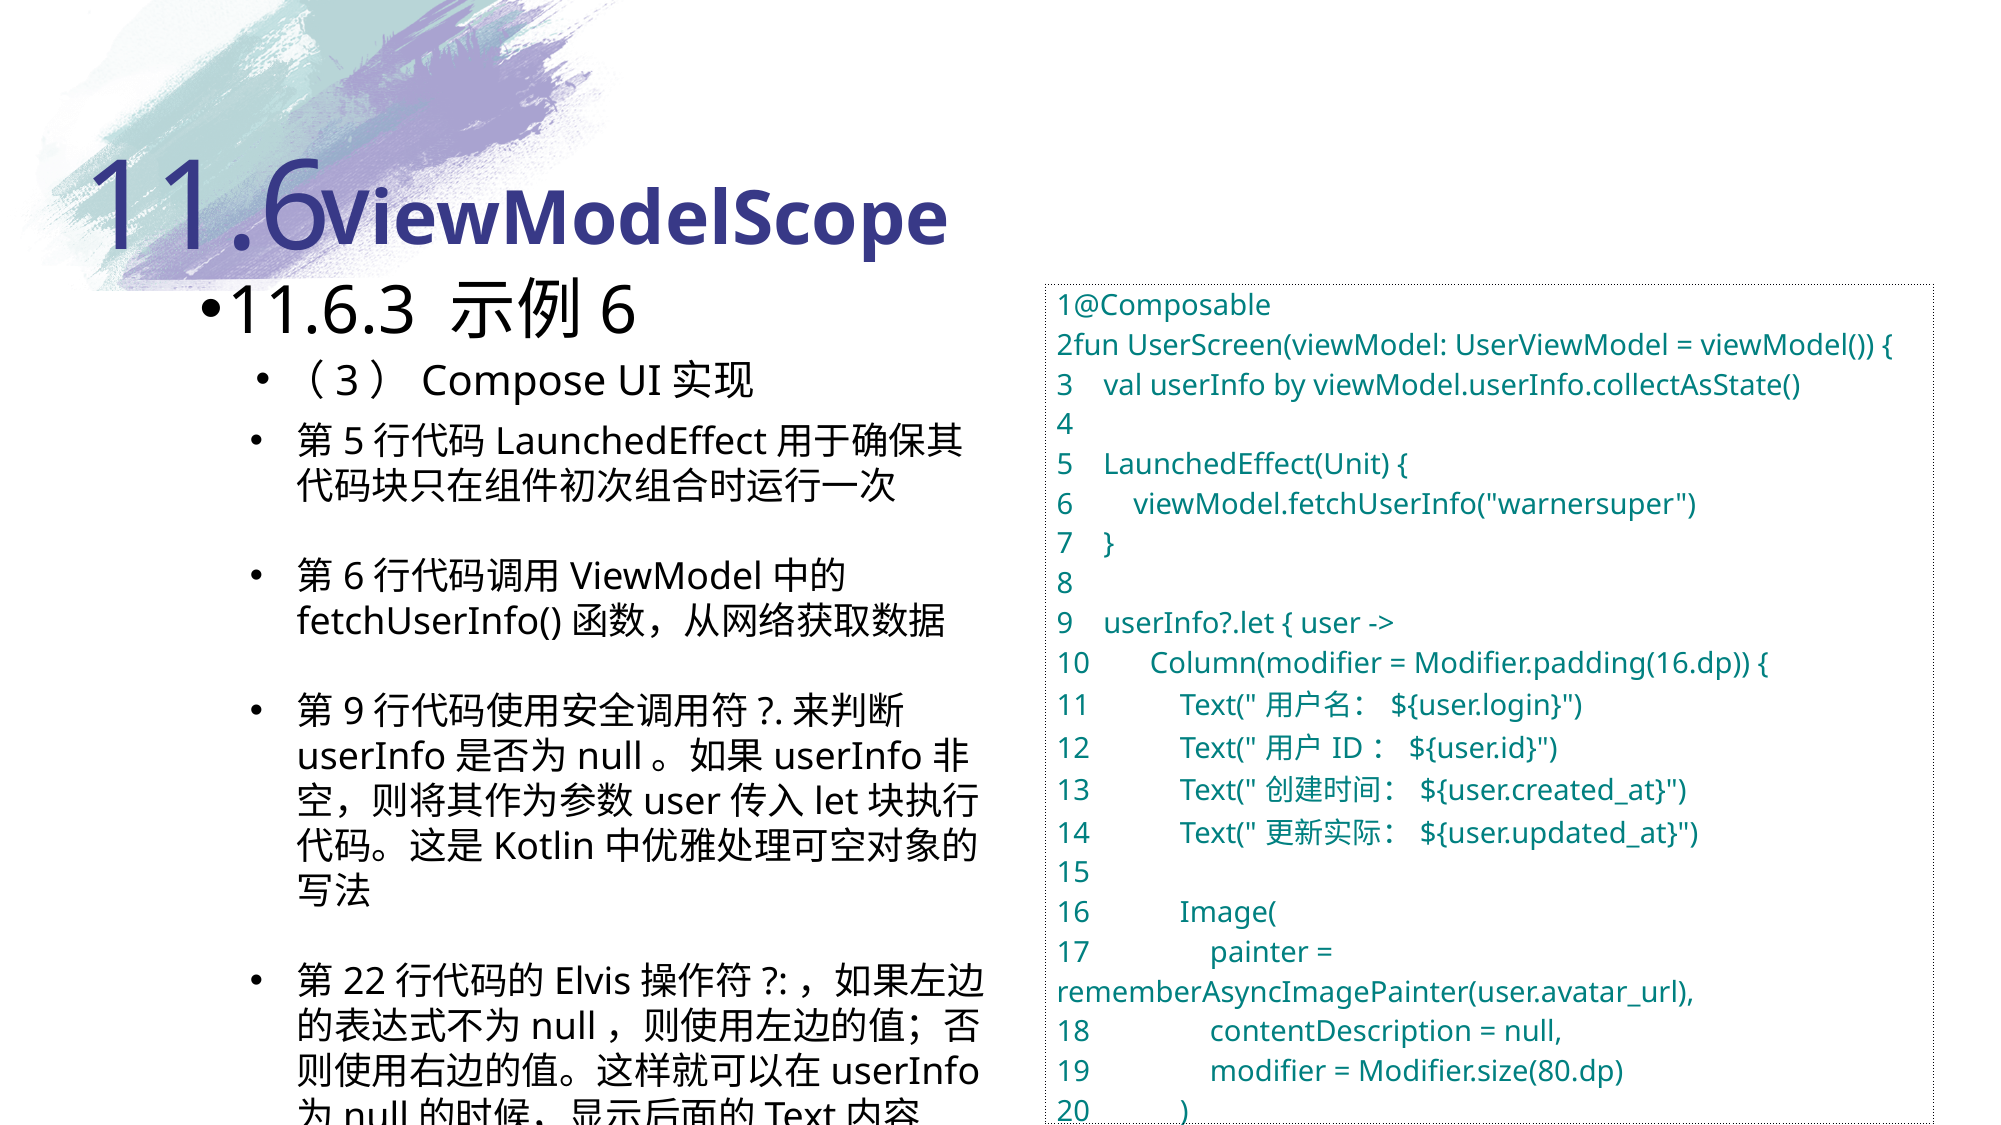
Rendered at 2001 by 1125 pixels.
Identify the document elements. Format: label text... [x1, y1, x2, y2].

picture [0, 0, 684, 291]
text_box 第5行代码LaunchedEffect用于确保其代码块只在组件初次组合时运行一次 第6行代码调用ViewModel中的fetchUserInfo()函数，从网络获取数据 第9行代码使用安全调用符?.来判断userInfo是否为null。如果userInfo非空，则将其作为参数user传入let块执行代码。这是Kotlin中优雅处理可空对象的写法 第22行代码的Elvis操作符?:，如果左边的表达式不为null，则使用左边的值；否则使用右边的值。这样就可以在userInfo为null的时候，显示后面的Text内容 [235, 409, 1000, 1108]
text_box 11.6.3 示例6 （3）Compose UI实现 [143, 297, 1046, 474]
text_box ViewModelScope [684, 162, 1033, 268]
table_header @Composable fun UserScreen(viewModel: UserViewModel = viewModel()) { val userInfo by viewModel.userInfo.collectAsState() 4 5 LaunchedEffect(Unit) { 6 viewModel.fetchUserInfo("warnersuper") 7 } 8 9 userInfo?.let { user -> 10 Column(modifier = Modifier.padding(16.dp)) { 11 Text("用户名：${user.login}") 12 Text("用户ID：${user.id}") 13 Text("创建时间：${user.created_at}") 14 Text("更新实际：${user.updated_at}") 15 16 Image( 17 painter = rememberAsyncImagePainter(user.avatar_url), 18 contentDescription = null, 19 modifier = Modifier.size(80.dp) 20 ) 21 } 22 } ?: Text("加载中...") 23 } [1046, 284, 1933, 1123]
